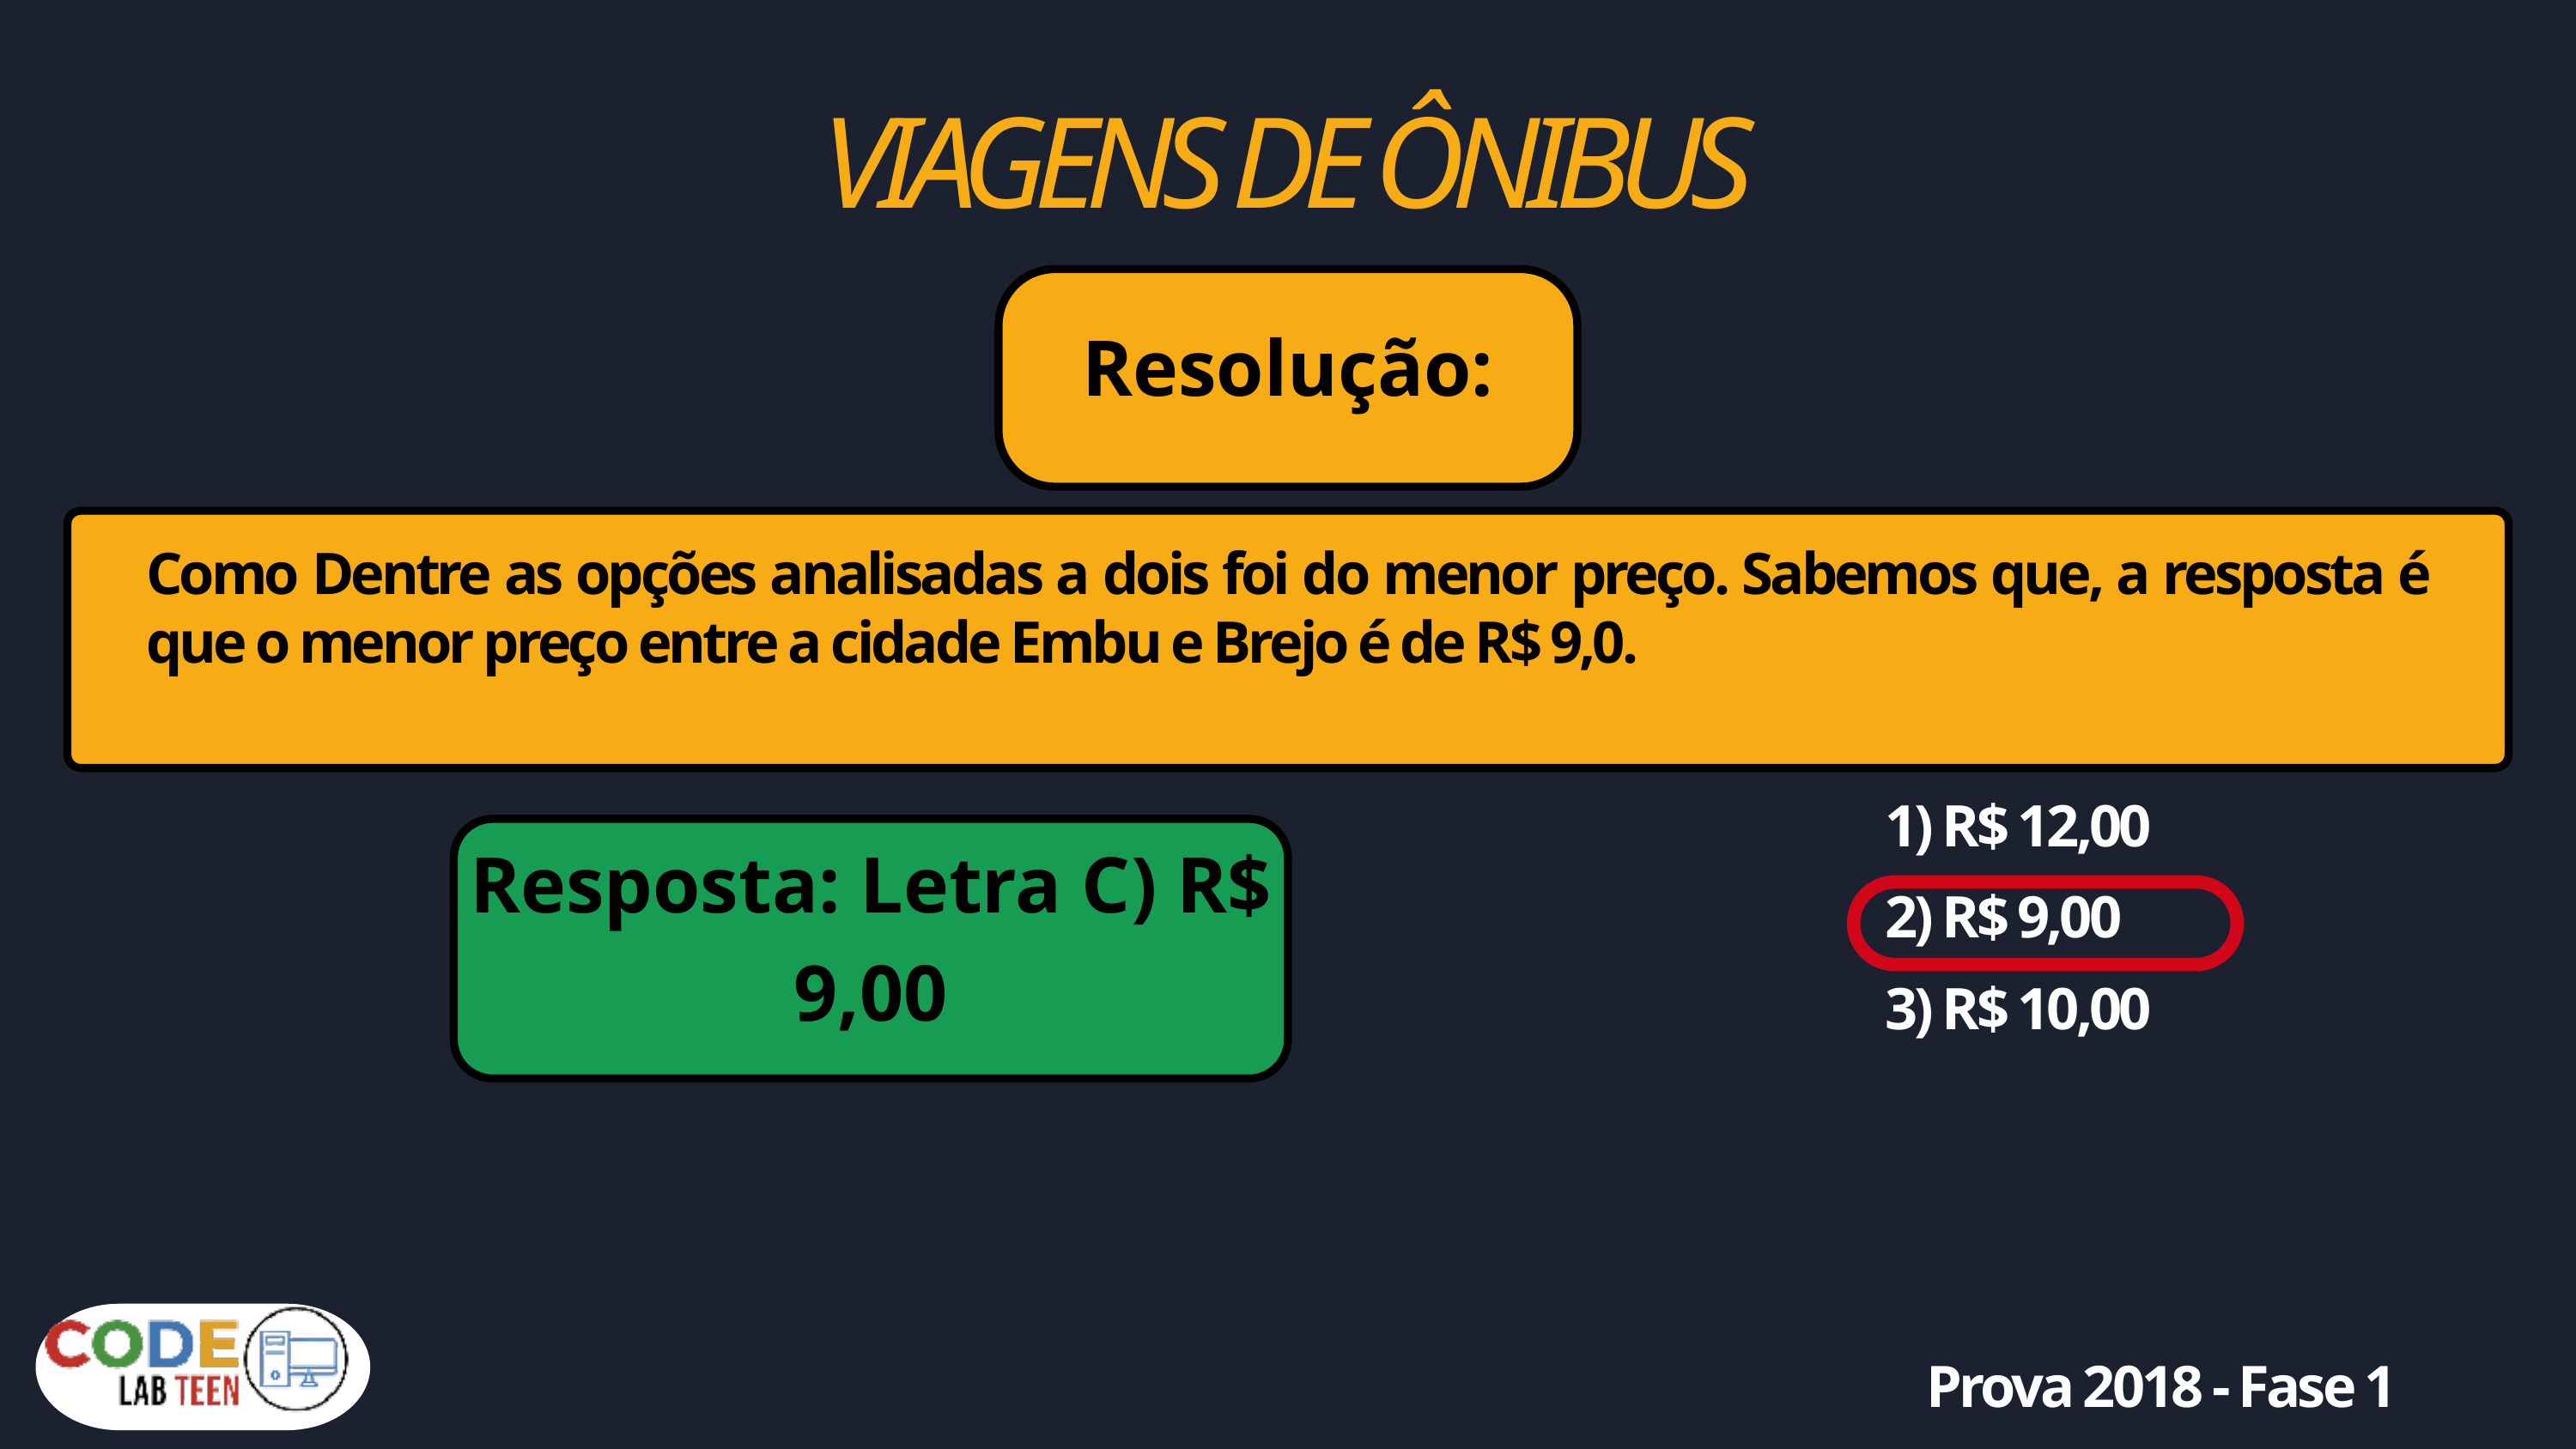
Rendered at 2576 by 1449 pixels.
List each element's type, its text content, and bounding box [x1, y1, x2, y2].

text_box Prova 2018 - Fase 1 [1926, 1349, 2549, 1419]
text_box 1) R$ 12,00 [1885, 789, 2238, 859]
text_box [453, 818, 1289, 1079]
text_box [1853, 882, 2238, 965]
text_box VIAGENS DE ÔNIBUS [173, 60, 2403, 233]
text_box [67, 510, 2509, 768]
text_box 3) R$ 10,00 [1885, 972, 2238, 1041]
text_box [8, 1284, 398, 1449]
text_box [998, 269, 1578, 488]
